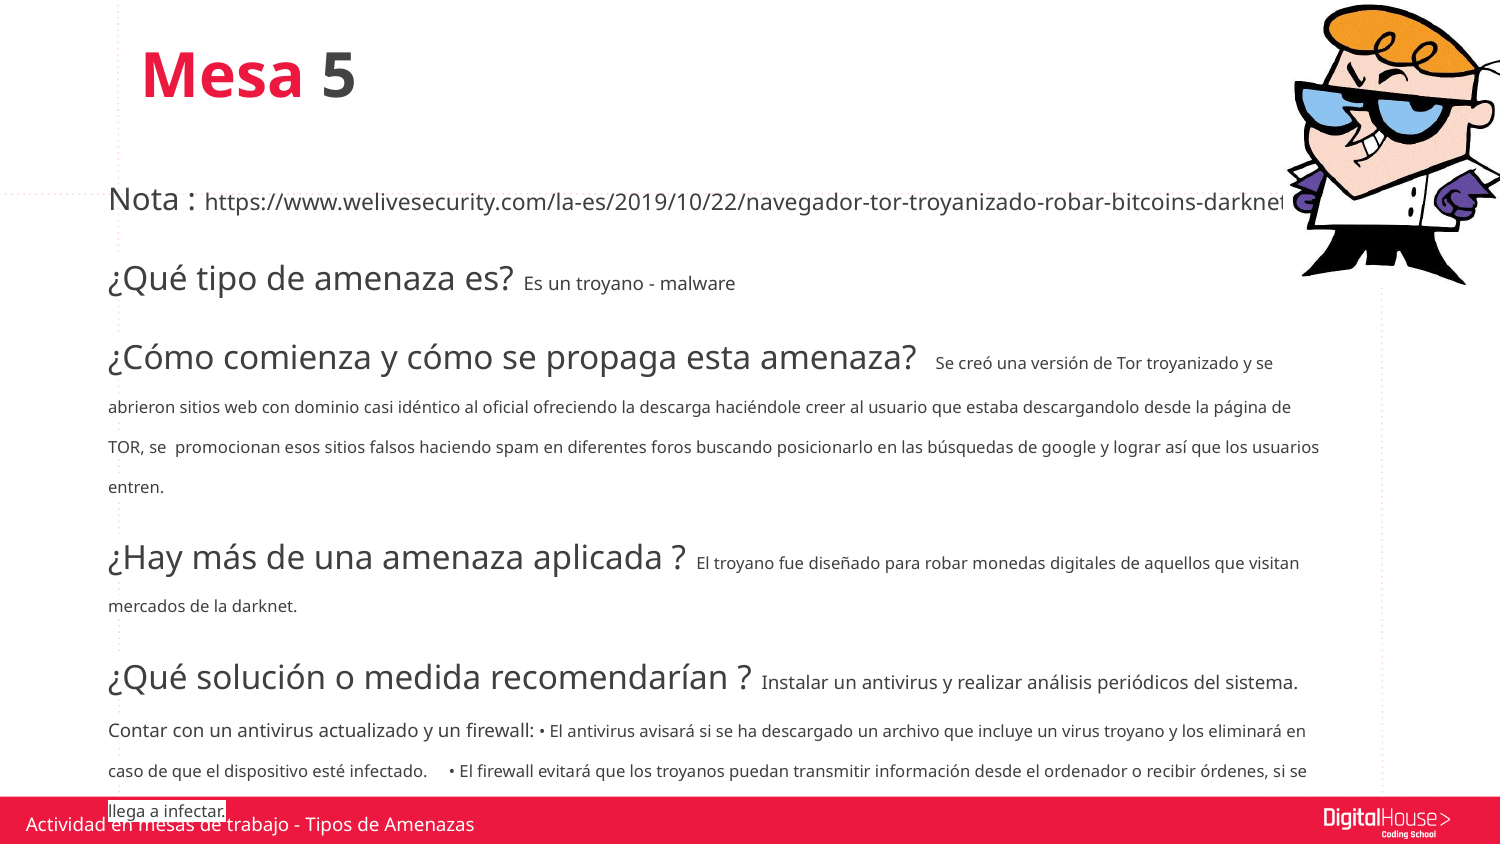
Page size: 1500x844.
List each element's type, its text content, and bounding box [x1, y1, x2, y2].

text_box Mesa 5 [125, 28, 1098, 127]
text_box Nota : https://www.welivesecurity.com/la-es/2019/10/22/navegador-tor-troyanizado-robar-bitcoins-darknet/ ¿Qué tipo de amenaza es? Es un troyano - malware ¿Cómo comienza y cómo se propaga esta amenaza? Se creó una versión de Tor troyanizado y se abrieron sitios web con dominio casi idéntico al oficial ofreciendo la descarga haciéndole creer al usuario que estaba descargandolo desde la página de TOR, se promocionan esos sitios falsos haciendo spam en diferentes foros buscando posicionarlo en las búsquedas de google y lograr así que los usuarios entren. ¿Hay más de una amenaza aplicada ? El troyano fue diseñado para robar monedas digitales de aquellos que visitan mercados de la darknet. ¿Qué solución o medida recomendarían ? Instalar un antivirus y realizar análisis periódicos del sistema. Contar con un antivirus actualizado y un firewall: • El antivirus avisará si se ha descargado un archivo que incluye un virus troyano y los eliminará en caso de que el dispositivo esté infectado. • El firewall evitará que los troyanos puedan transmitir información desde el ordenador o recibir órdenes, si se llega a infectar. [93, 127, 1346, 836]
picture [1324, 808, 1450, 839]
picture [1282, 0, 1500, 288]
